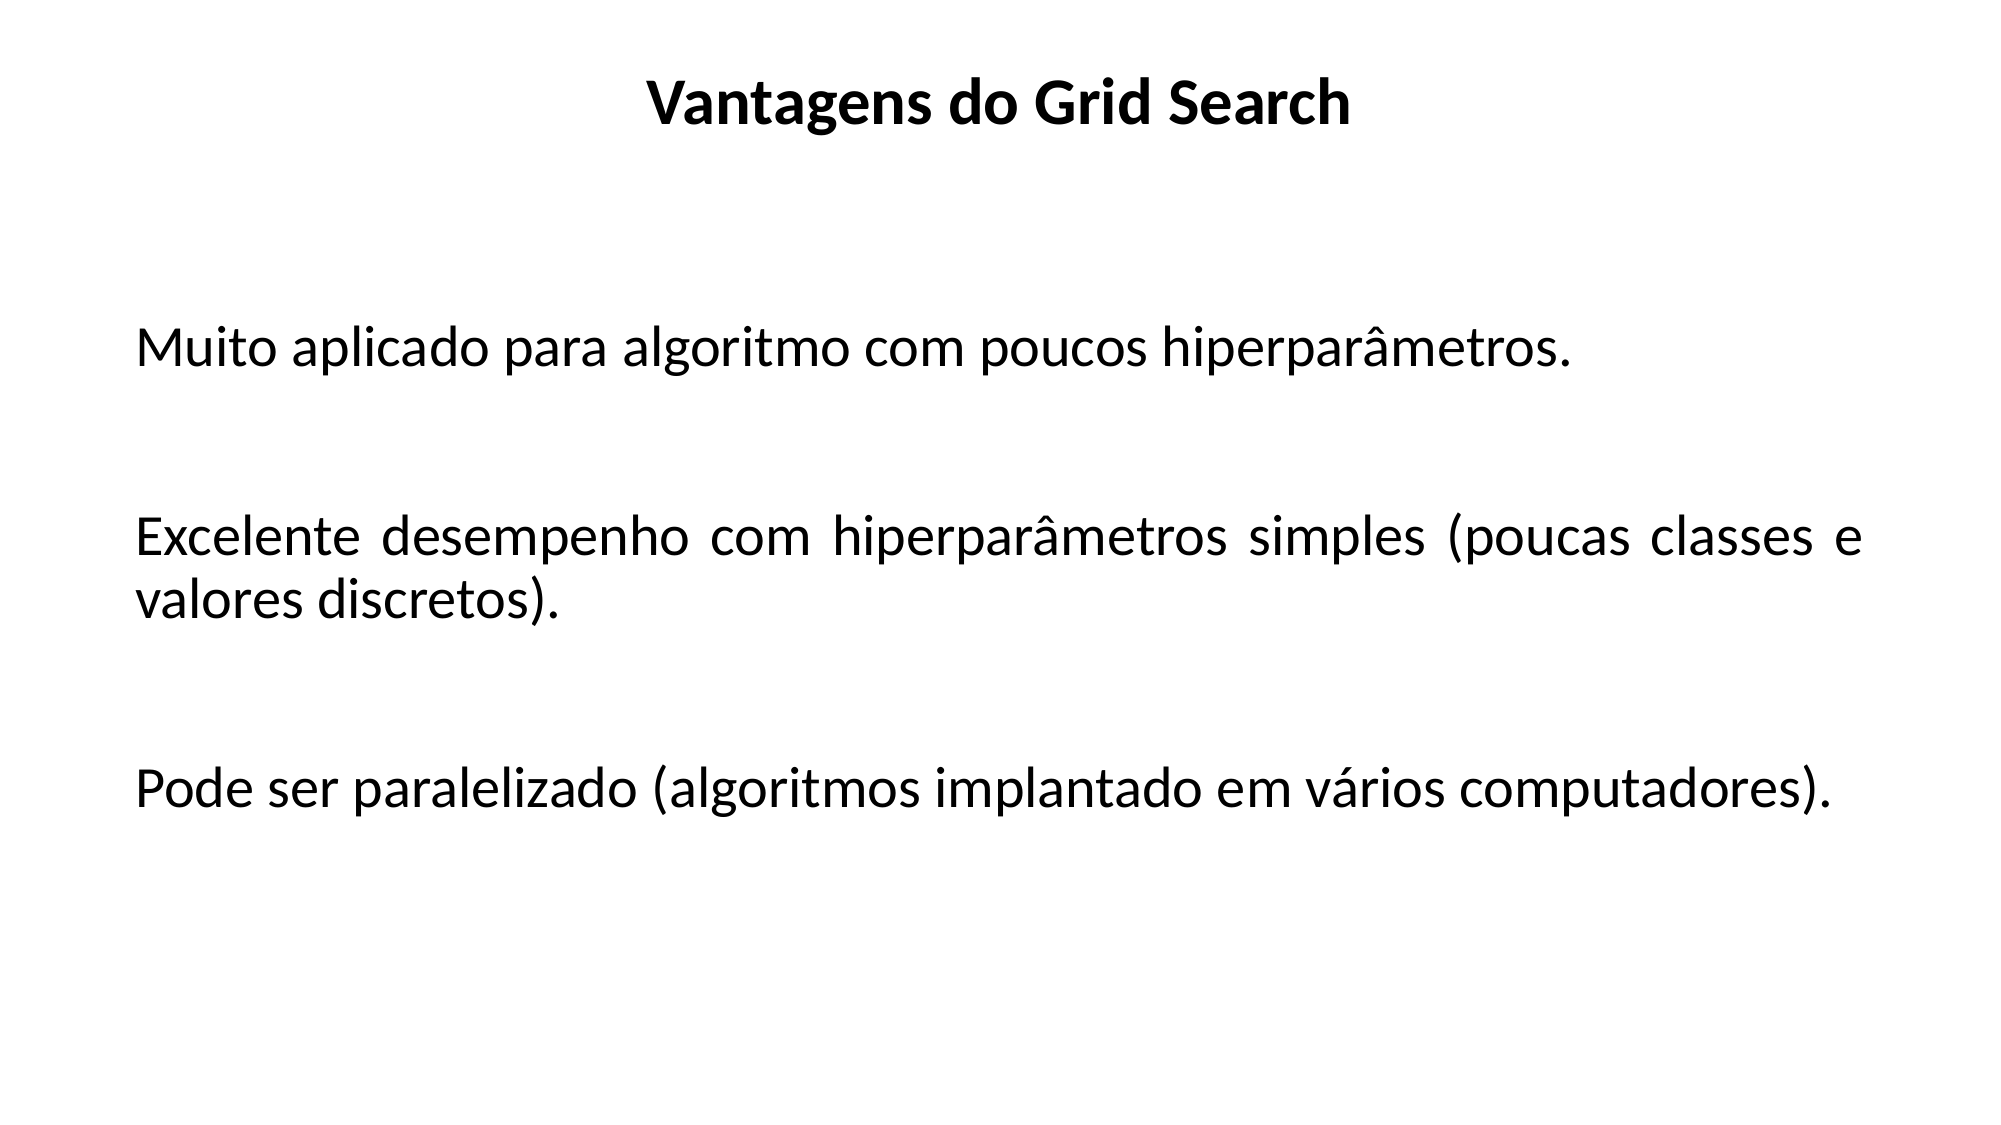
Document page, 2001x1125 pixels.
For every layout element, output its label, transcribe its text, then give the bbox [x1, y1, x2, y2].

list Muito aplicado para algoritmo com poucos hiperparâmetros. Excelente desempenho com hiperparâmetros simples (poucas classes e valores discretos). Pode ser paralelizado (algoritmos implantado em vários computadores). [120, 308, 1880, 978]
text_box Vantagens do Grid Search [137, 59, 1863, 155]
